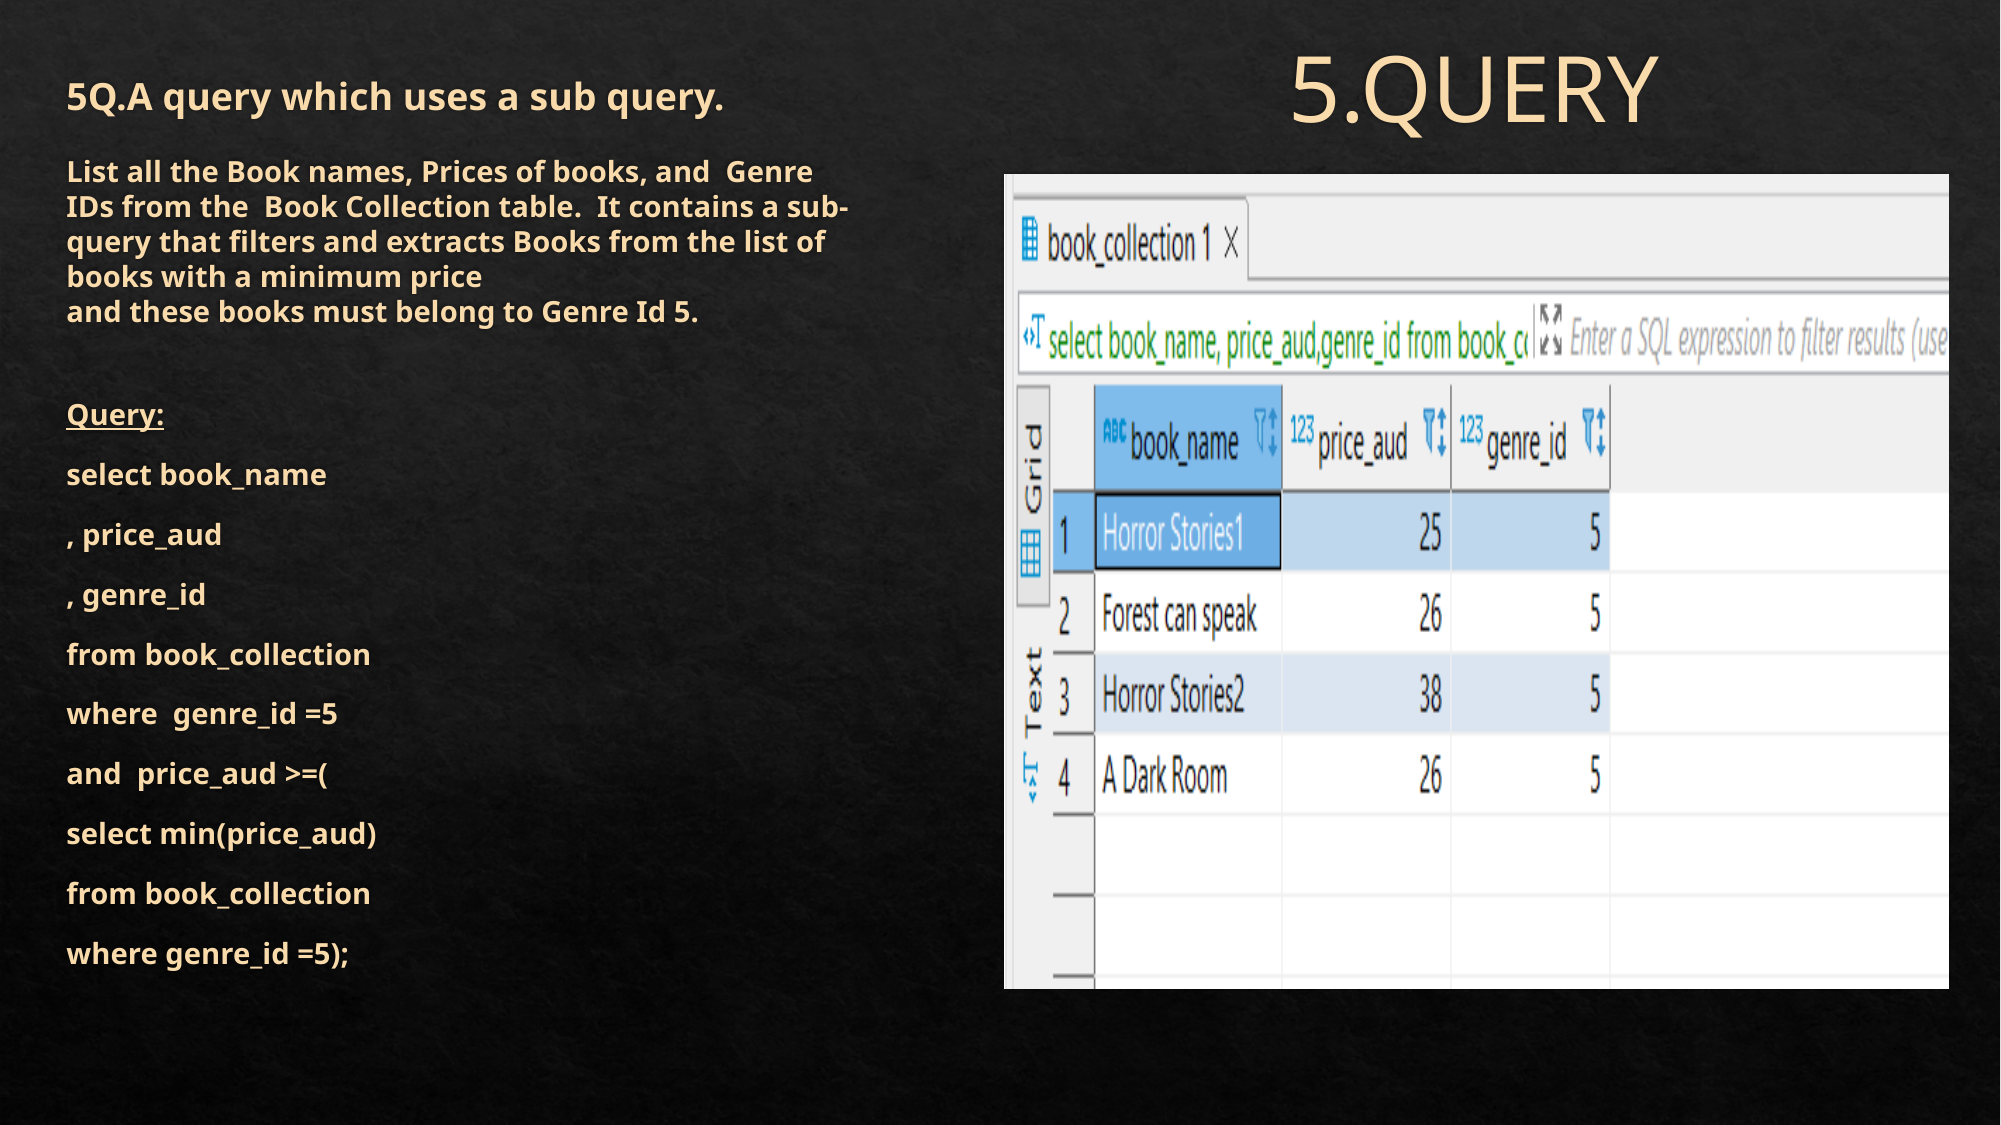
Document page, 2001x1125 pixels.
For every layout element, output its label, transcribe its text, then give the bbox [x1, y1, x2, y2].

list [1004, 173, 1949, 990]
list 5Q.A query which uses a sub query. List all the Book names, Prices of books, and Genre IDs from the Book Collection table. It contains a sub-query that filters and extracts Books from the list of books with a minimum price and these books must belong to Genre Id 5. Query: select book_name , price_aud , genre_id from book_collection where genre_id =5 and price_aud >=( select min(price_aud) from book_collection where genre_id =5); [51, 20, 876, 1067]
title 5.QUERY [999, 35, 1949, 151]
